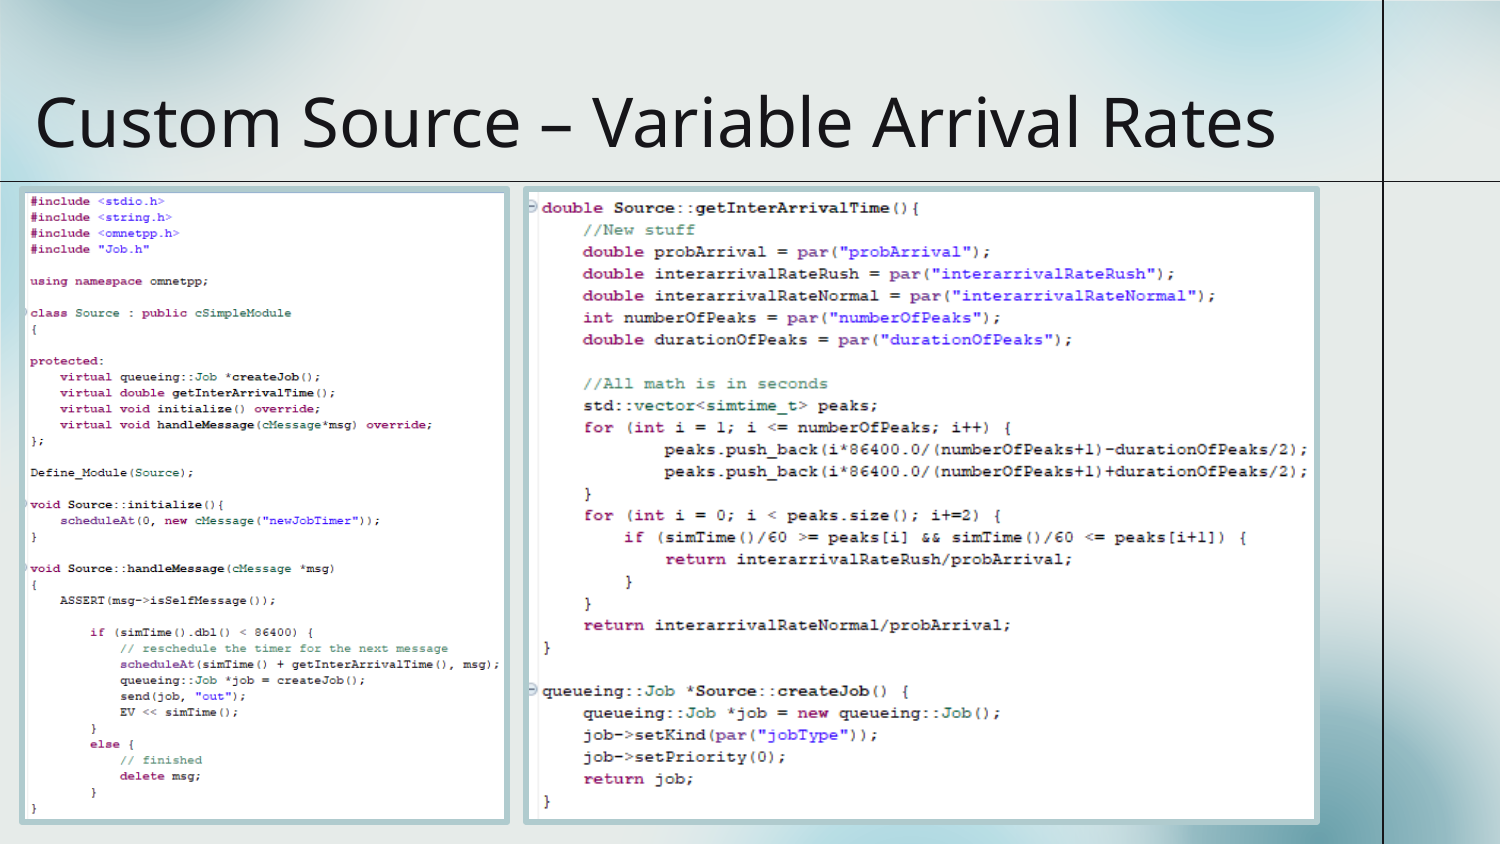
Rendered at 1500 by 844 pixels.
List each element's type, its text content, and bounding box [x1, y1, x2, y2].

title Custom Source – Variable Arrival Rates [19, 72, 1384, 167]
picture [528, 191, 1314, 819]
picture [24, 191, 505, 819]
